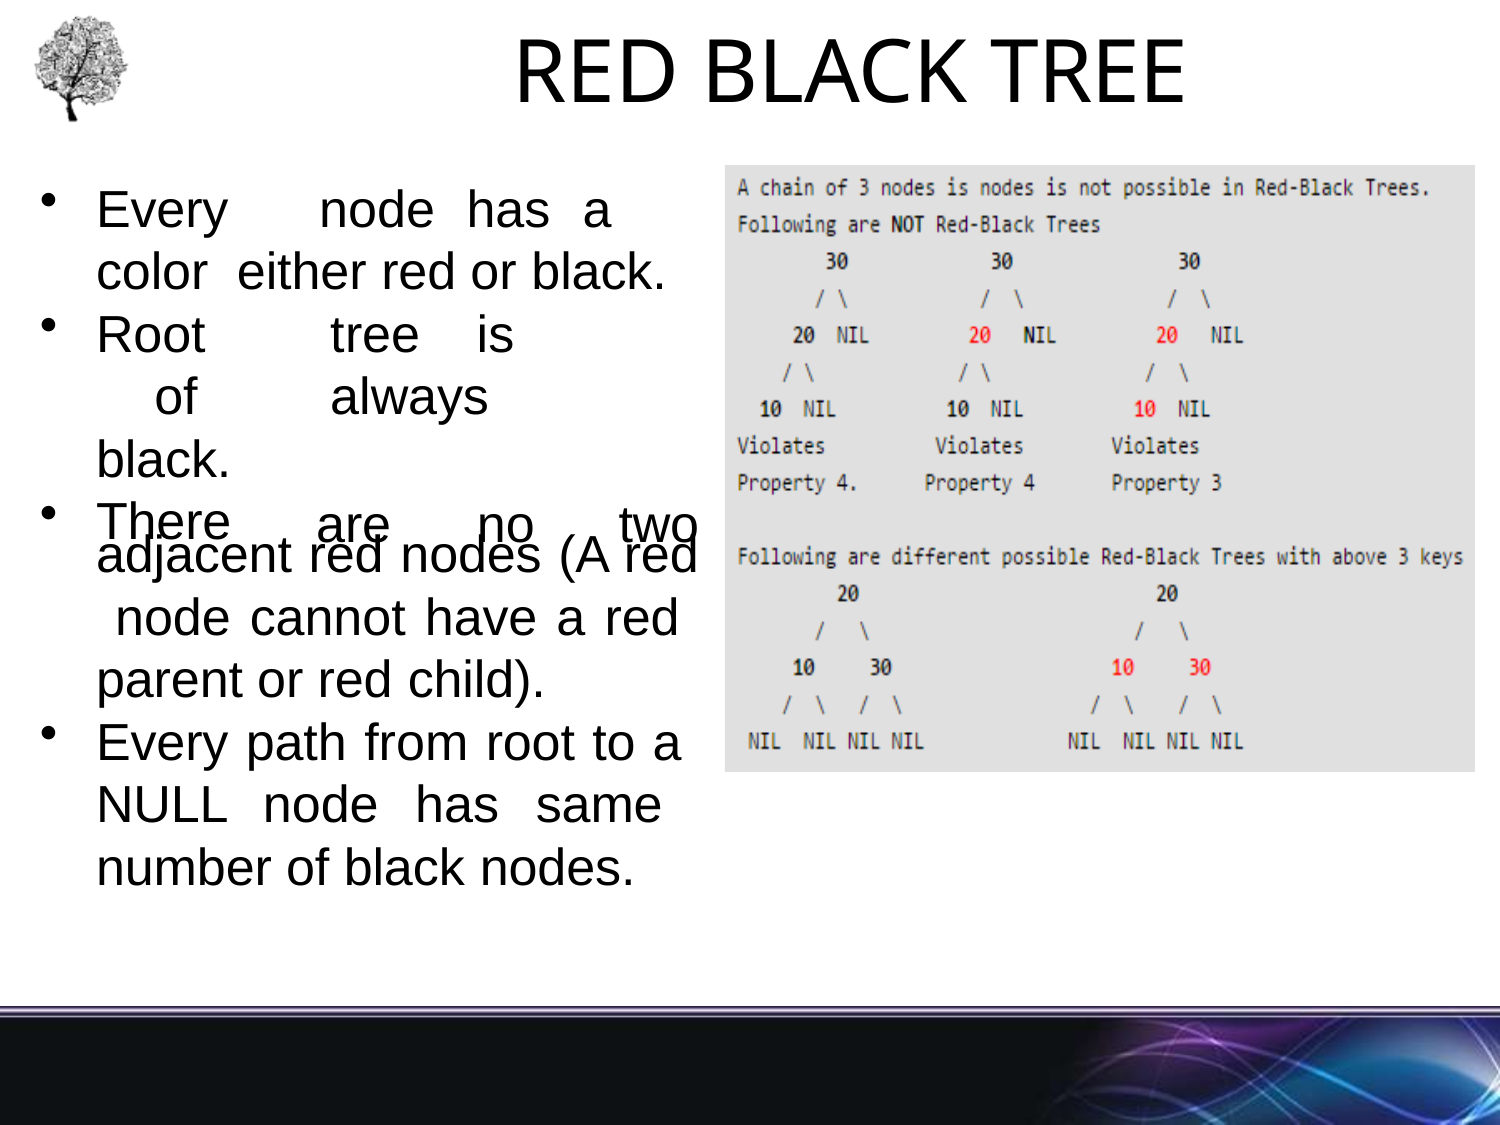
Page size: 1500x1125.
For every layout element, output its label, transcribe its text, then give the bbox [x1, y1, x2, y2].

text_box [0, 1006, 1500, 1125]
text_box adjacent red nodes (A red node cannot have a red parent or red child). Every path from root to a NULL node has same number of black nodes. [37, 518, 700, 896]
text_box [13, 3, 145, 135]
title Red Black Tree [80, 13, 1355, 226]
text_box Root of black. There [37, 298, 293, 518]
text_box Every node has a color either red or black. [37, 173, 700, 301]
text_box tree is always are no two [313, 298, 700, 518]
text_box [724, 165, 1475, 772]
